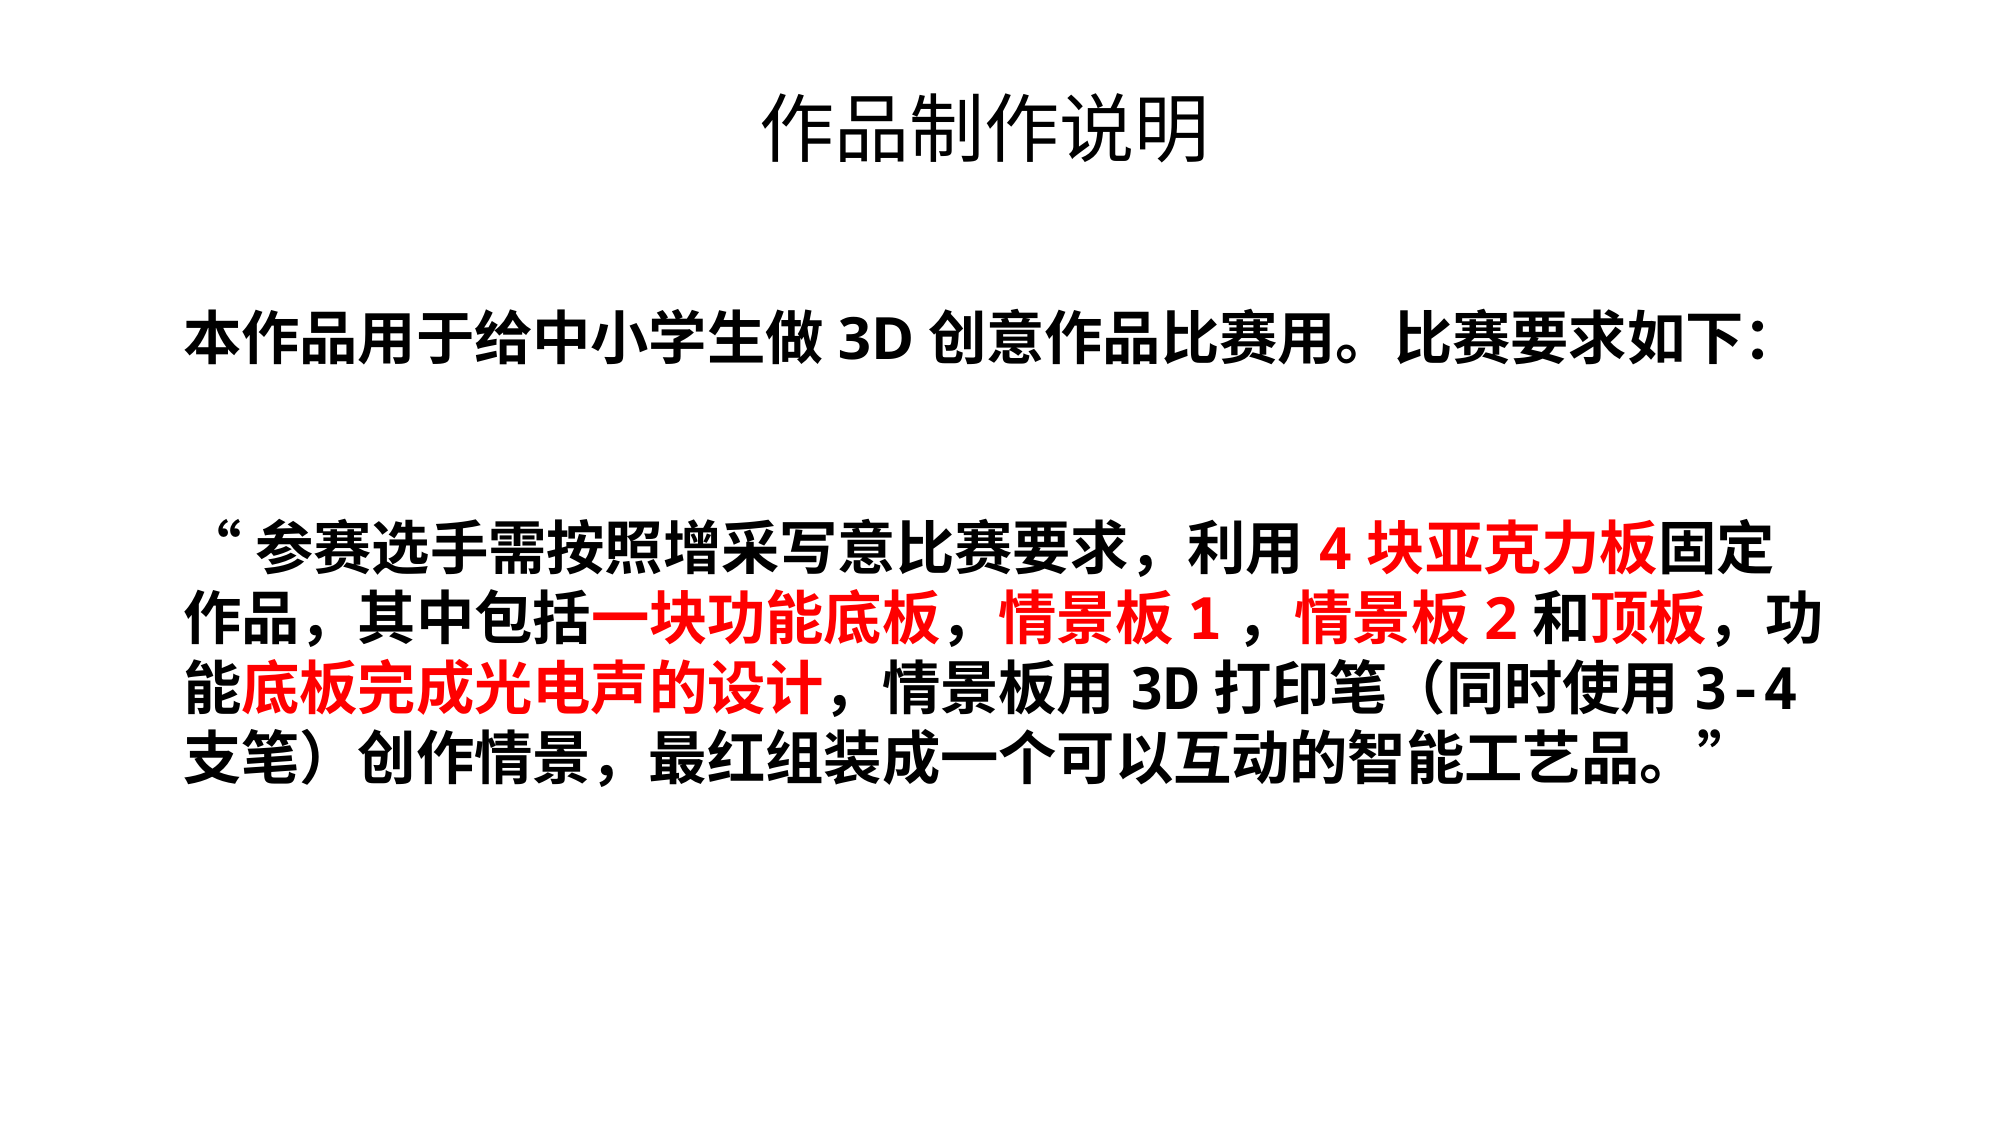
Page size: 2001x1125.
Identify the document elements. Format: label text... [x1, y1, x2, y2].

text_box 作品制作说明 [661, 73, 1307, 179]
text_box 本作品用于给中小学生做3D创意作品比赛用。比赛要求如下： “参赛选手需按照增采写意比赛要求，利用4块亚克力板固定作品，其中包括一块功能底板，情景板1，情景板2和顶板，功能底板完成光电声的设计，情景板用3D打印笔（同时使用3-4支笔）创作情景，最红组装成一个可以互动的智能工艺品。” [168, 293, 1839, 799]
